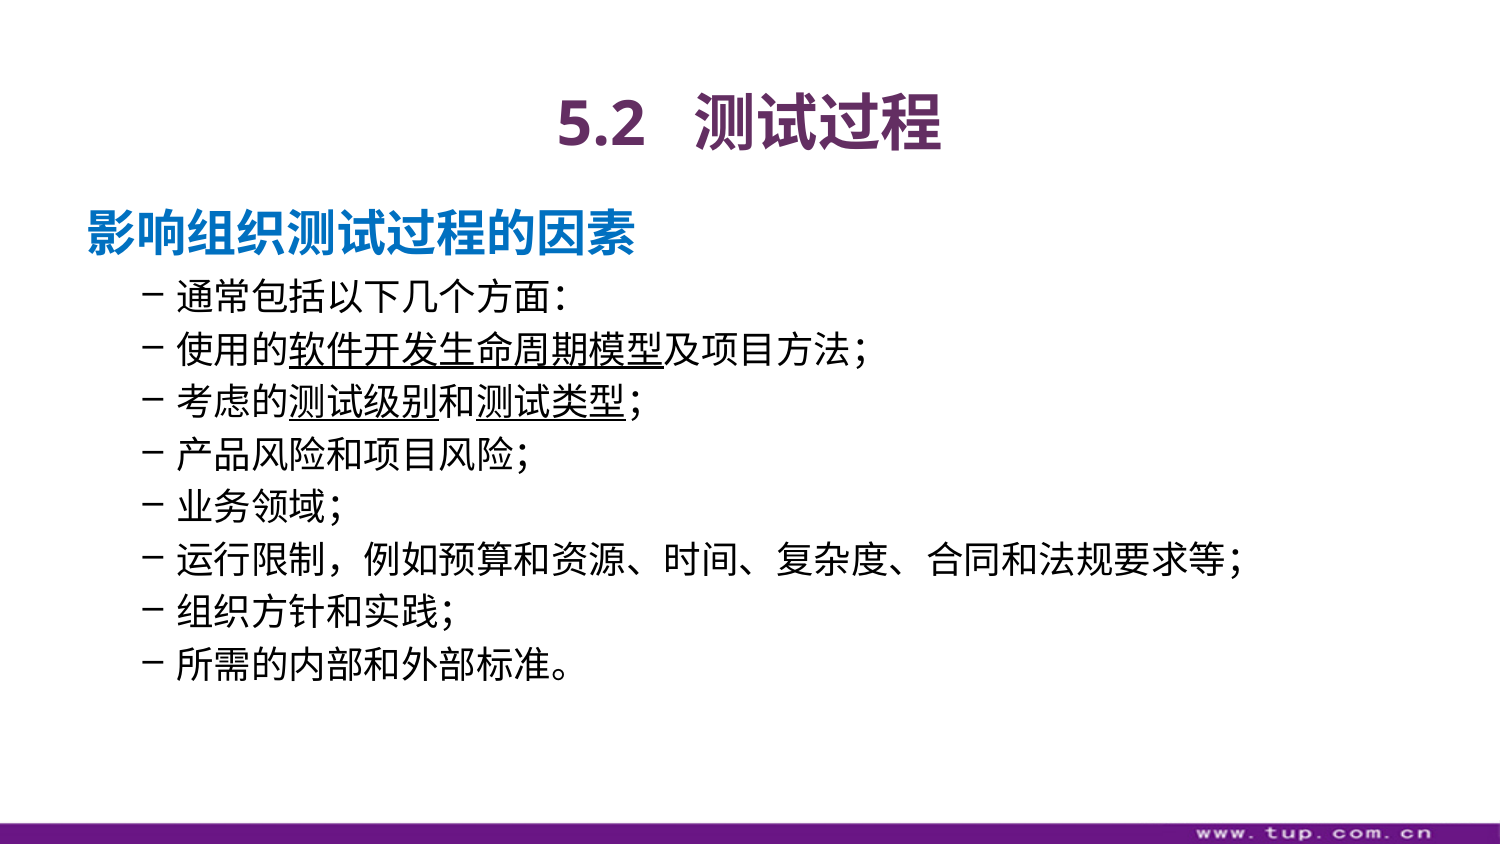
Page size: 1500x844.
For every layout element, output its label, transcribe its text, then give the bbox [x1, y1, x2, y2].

list 影响组织测试过程的因素 [75, 188, 738, 267]
list 通常包括以下几个方面： 使用的软件开发生命周期模型及项目方法； 考虑的测试级别和测试类型； 产品风险和项目风险； 业务领域； 运行限制，例如预算和资源、时间、复杂度、合同和法规要求等； 组织方针和实践； 所需的内部和外部标准。 [74, 267, 1320, 754]
title 5.2 测试过程 [75, 77, 1425, 126]
picture [0, 820, 1500, 844]
